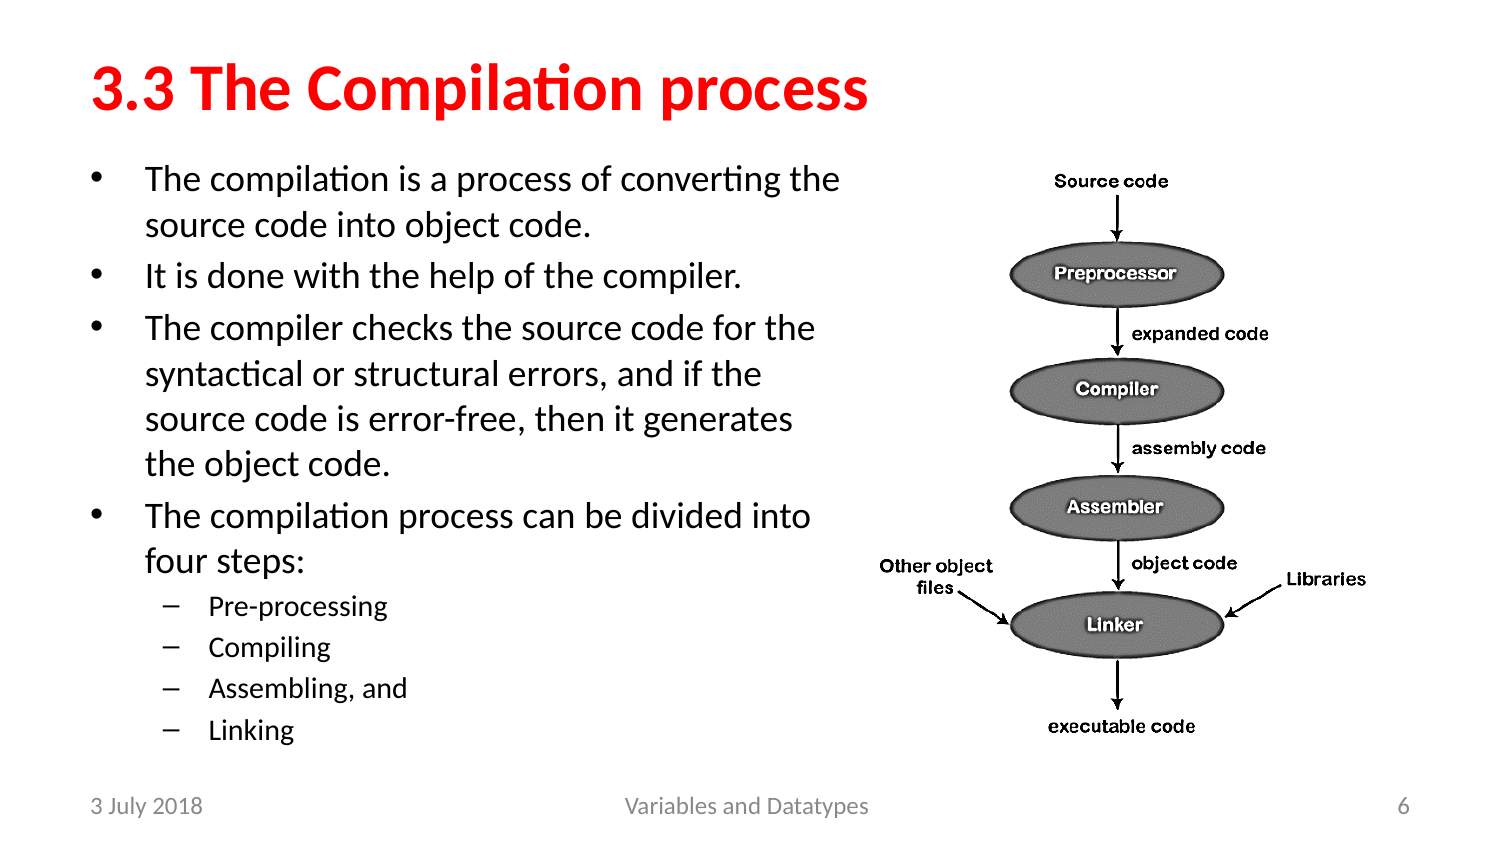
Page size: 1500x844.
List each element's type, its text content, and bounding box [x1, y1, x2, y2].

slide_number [75, 782, 425, 827]
title 3.3 The Compilation process [75, 33, 1425, 135]
picture [874, 168, 1388, 735]
list The compilation is a process of converting the source code into object code. It is done with the help of the compiler. The compiler checks the source code for the syntactical or structural errors, and if the source code is error-free, then it generates the object code. The compilation process can be divided into four steps: Pre-processing Compiling Assembling, and Linking [75, 146, 863, 754]
footer Variables and Datatypes [512, 782, 988, 827]
slide_number ‹#› [1074, 782, 1425, 827]
